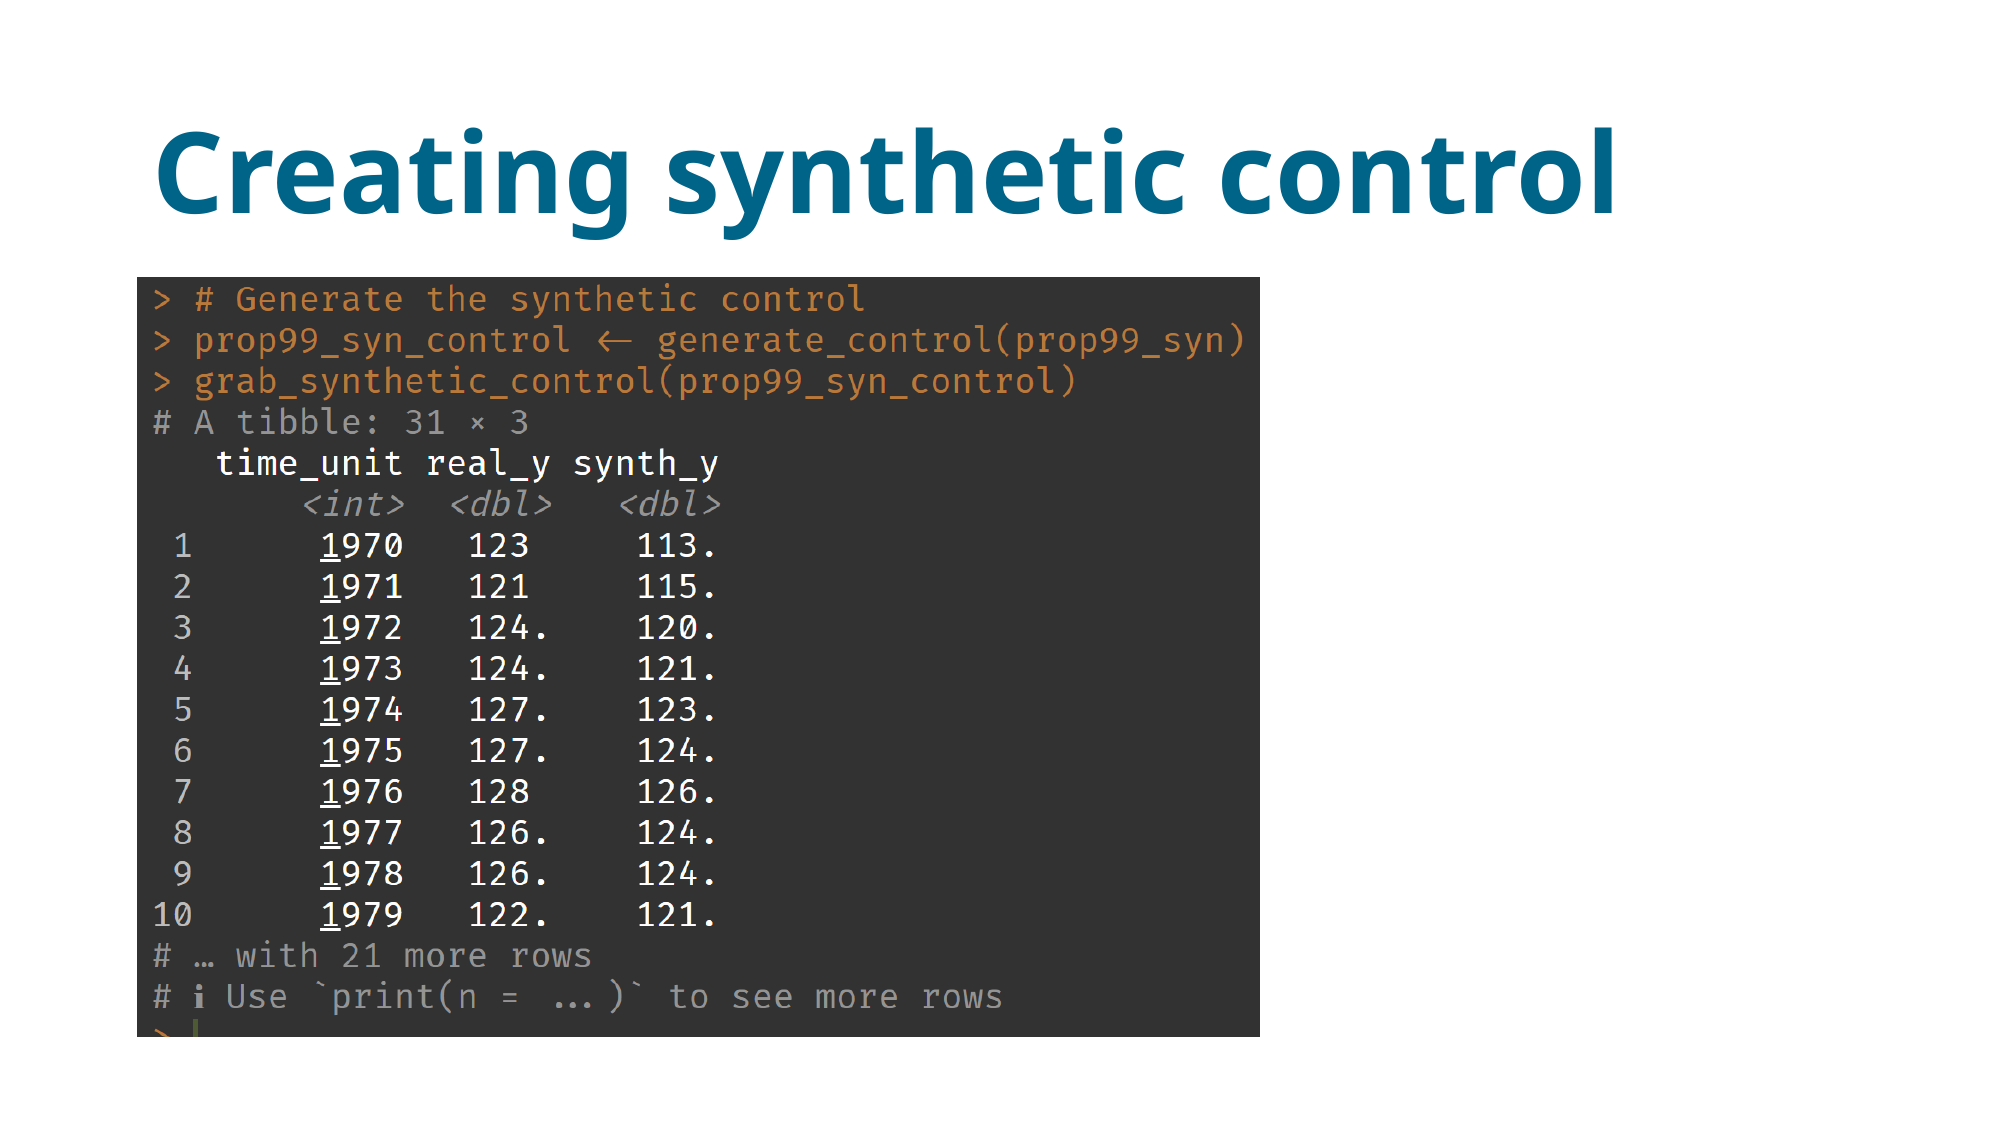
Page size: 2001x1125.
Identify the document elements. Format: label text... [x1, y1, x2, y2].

title Creating synthetic control [137, 59, 1863, 278]
picture [137, 277, 1260, 1038]
